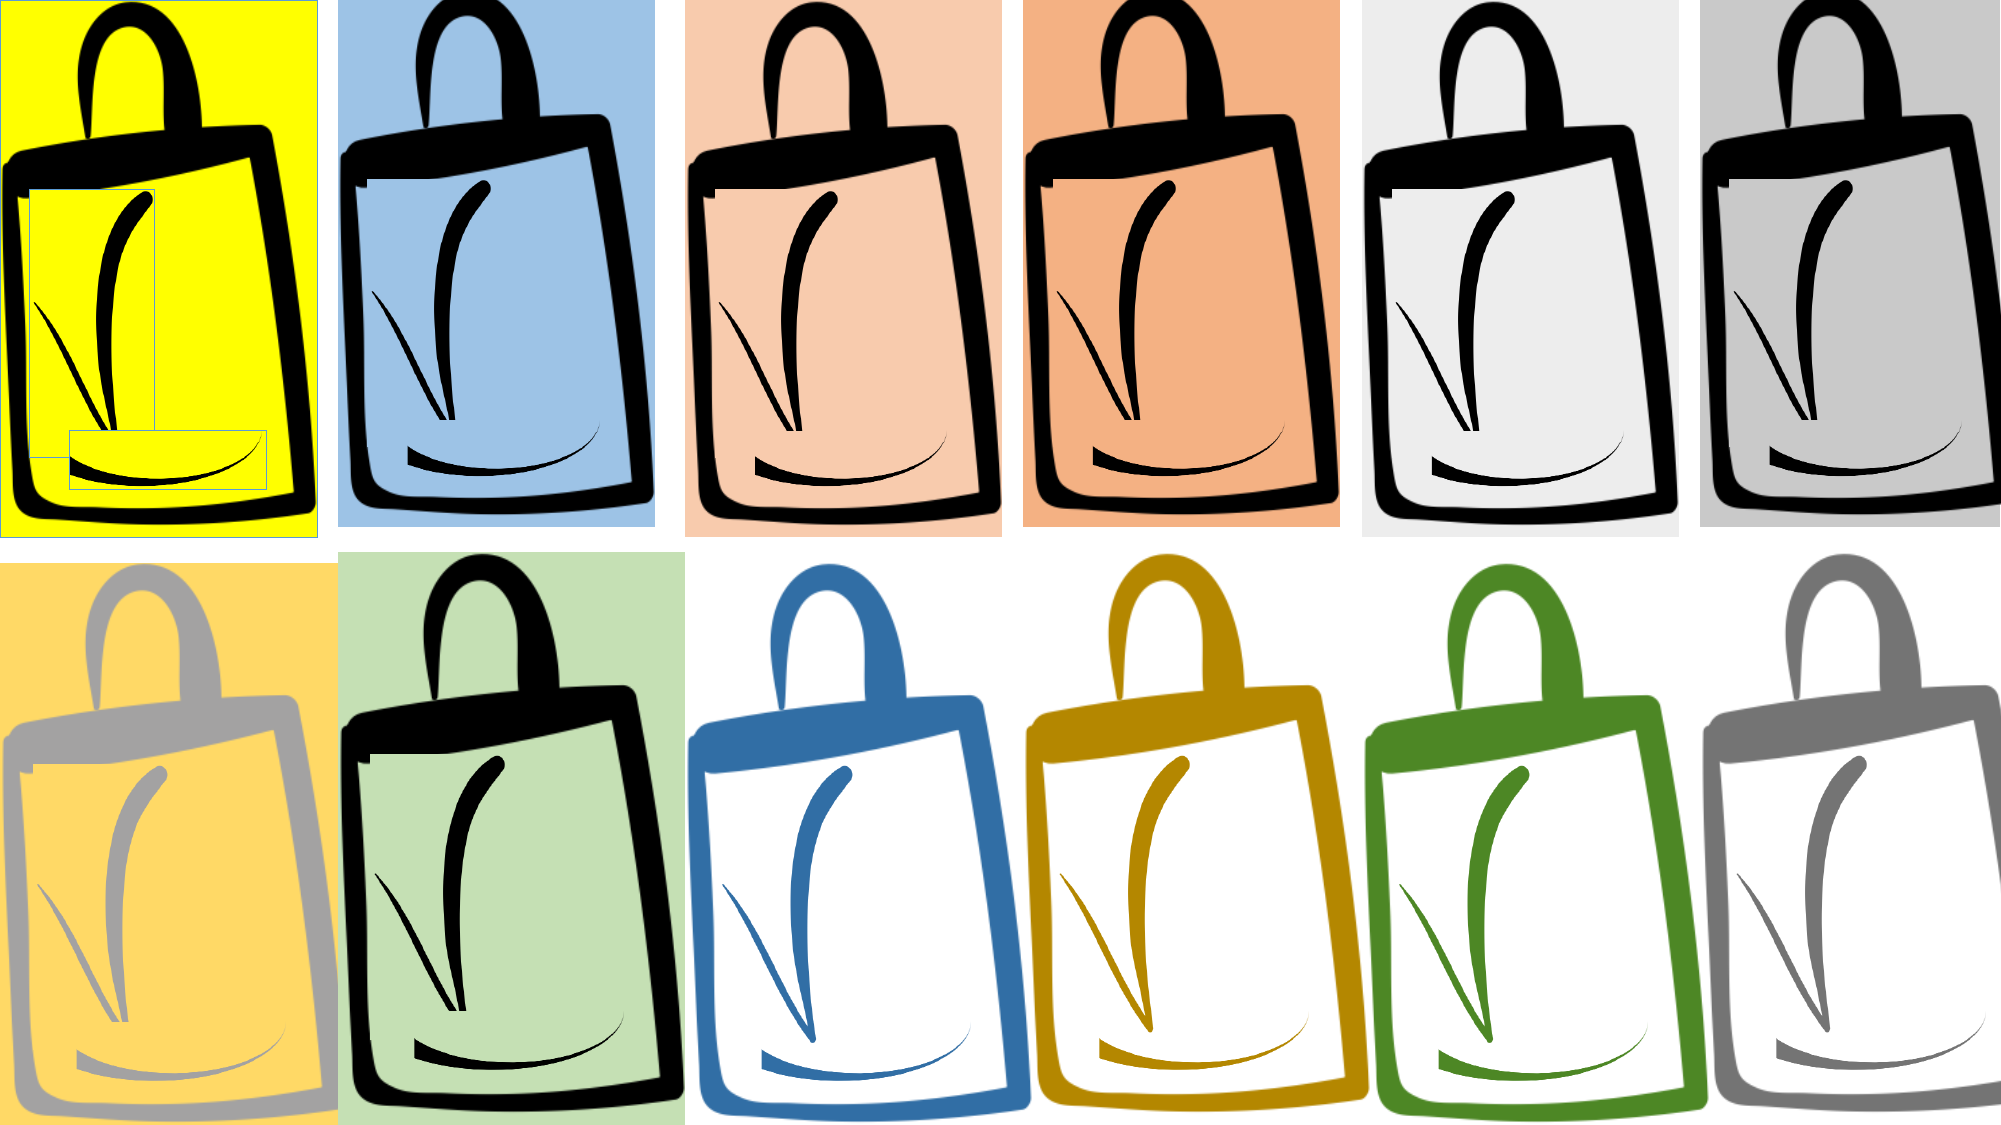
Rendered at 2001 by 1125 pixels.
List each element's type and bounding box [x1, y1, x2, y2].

text_box [1361, 562, 1699, 1125]
text_box [1361, 0, 1680, 538]
text_box [0, 0, 318, 538]
text_box [1699, 0, 2000, 527]
text_box [685, 0, 1003, 538]
text_box [0, 562, 337, 1125]
text_box [1699, 552, 2000, 1125]
text_box [337, 552, 686, 1125]
text_box [337, 0, 656, 527]
text_box [1022, 552, 1371, 1125]
text_box [1022, 0, 1341, 527]
text_box [685, 562, 1022, 1125]
